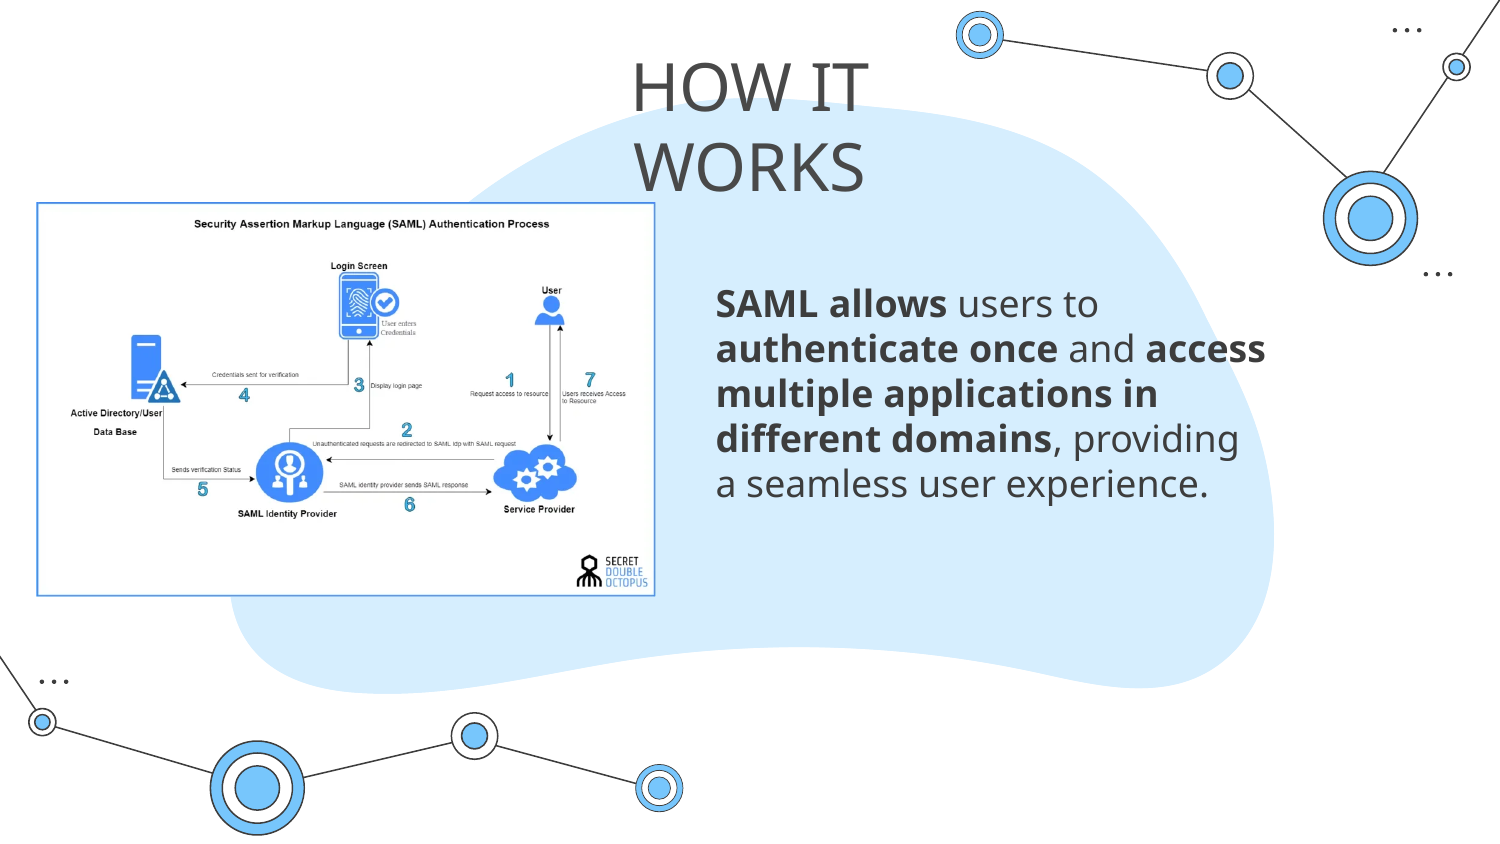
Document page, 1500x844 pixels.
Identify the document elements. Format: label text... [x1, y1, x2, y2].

picture [35, 201, 657, 597]
title HOW IT WORKS [507, 46, 993, 203]
text_box SAML allows users to authenticate once and access multiple applications in different domains, providing a seamless user experience. [700, 264, 1285, 617]
